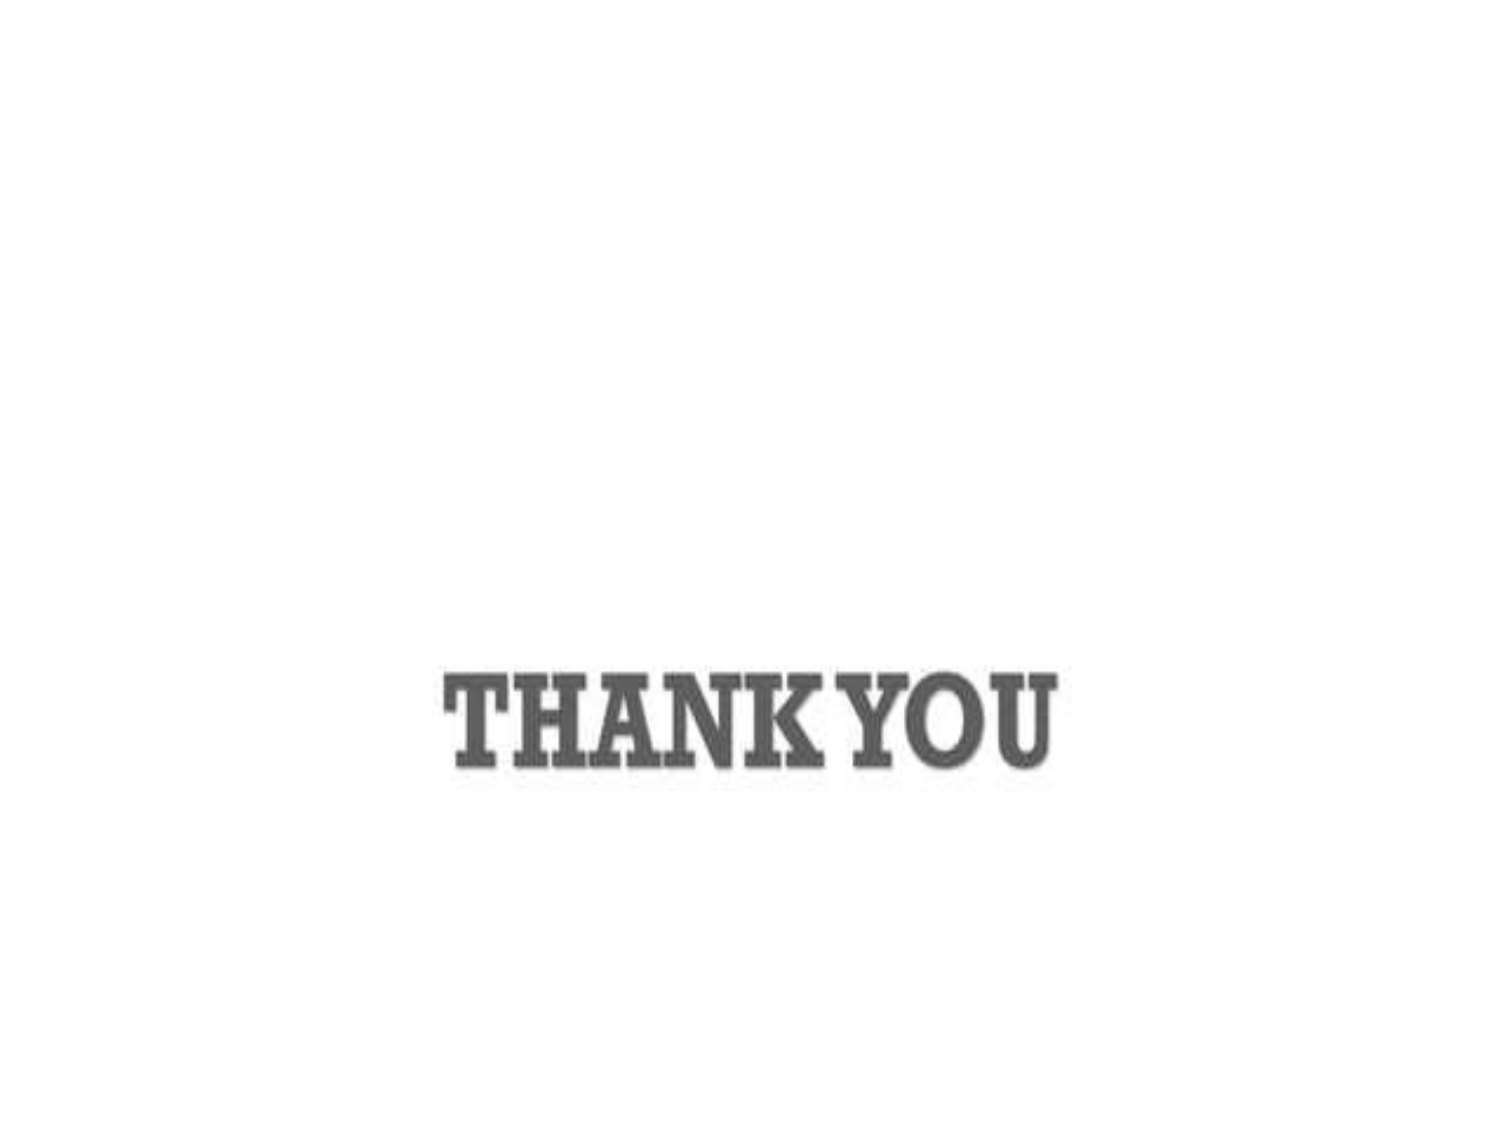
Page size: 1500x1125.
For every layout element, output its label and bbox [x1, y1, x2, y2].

picture [0, 139, 1500, 1125]
